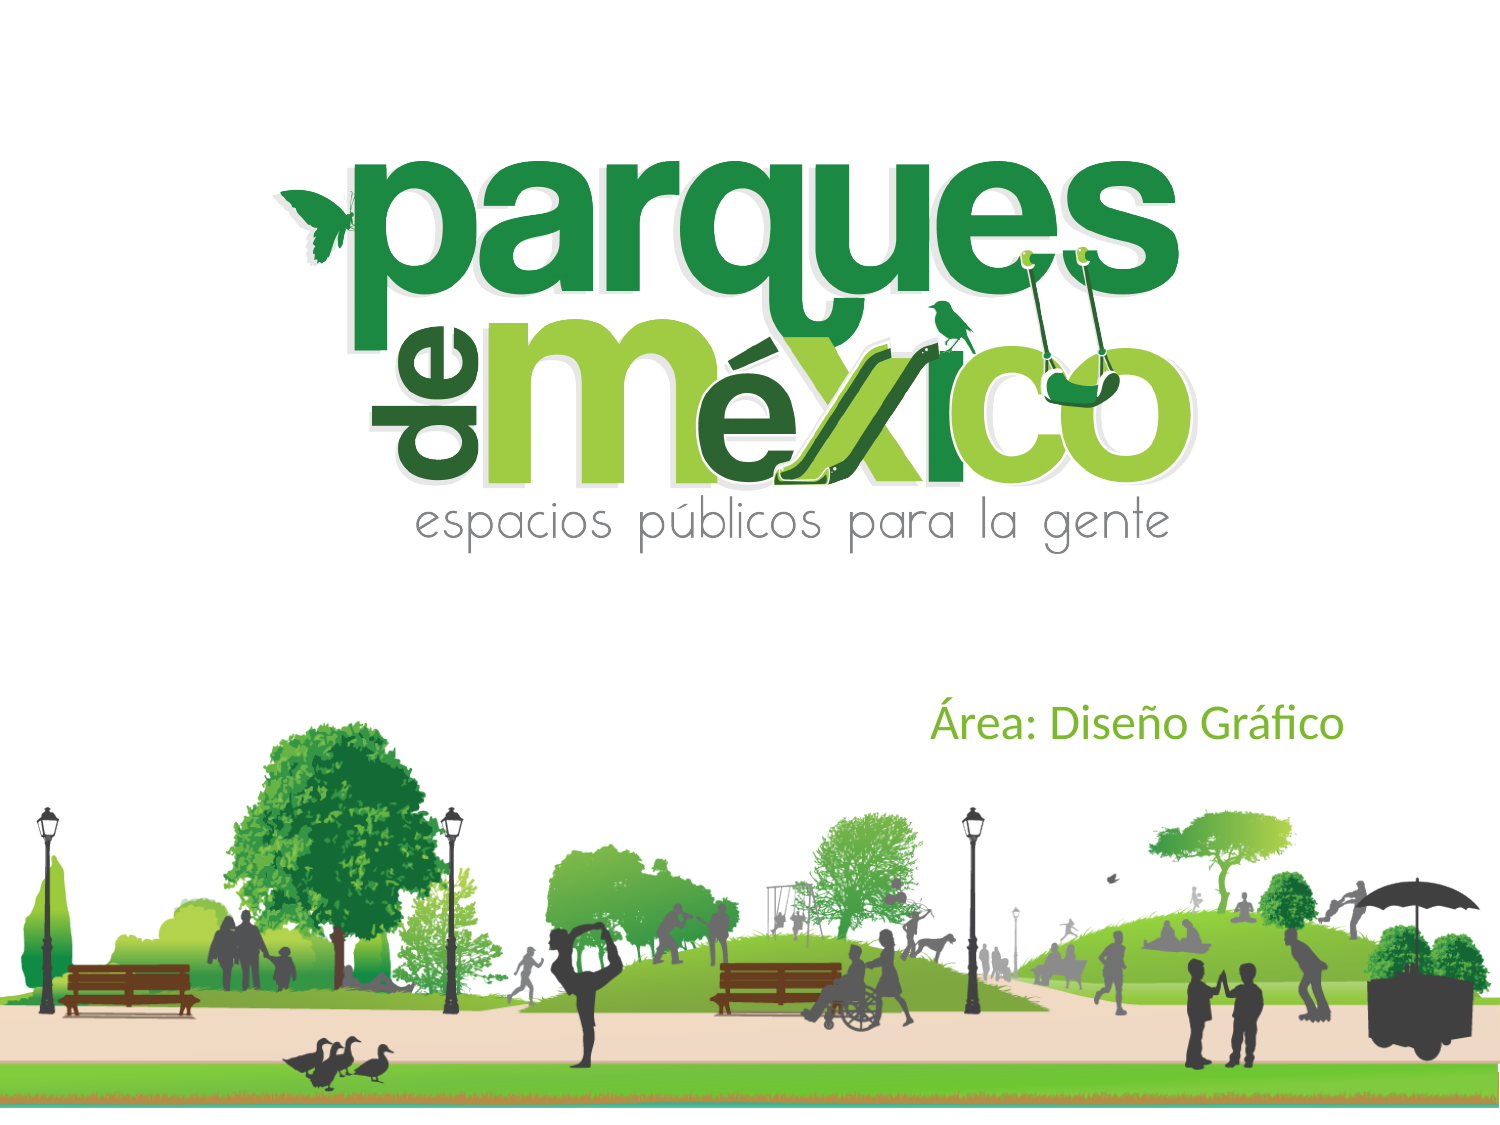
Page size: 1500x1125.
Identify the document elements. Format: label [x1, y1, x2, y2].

picture [0, 161, 1500, 1108]
